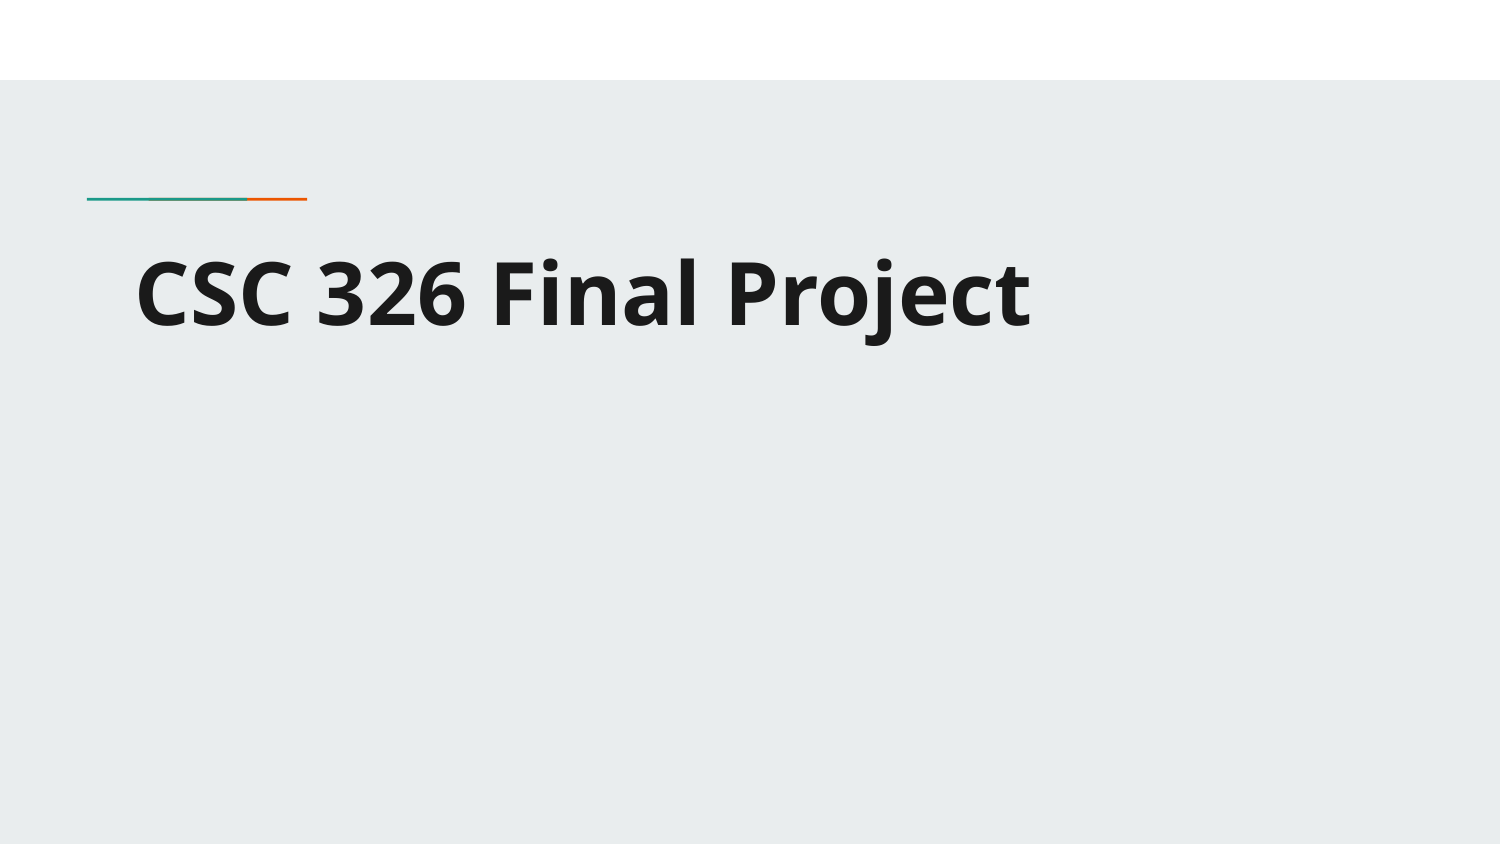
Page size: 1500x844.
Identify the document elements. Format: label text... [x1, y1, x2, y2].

title CSC 326 Final Project [119, 216, 1381, 490]
